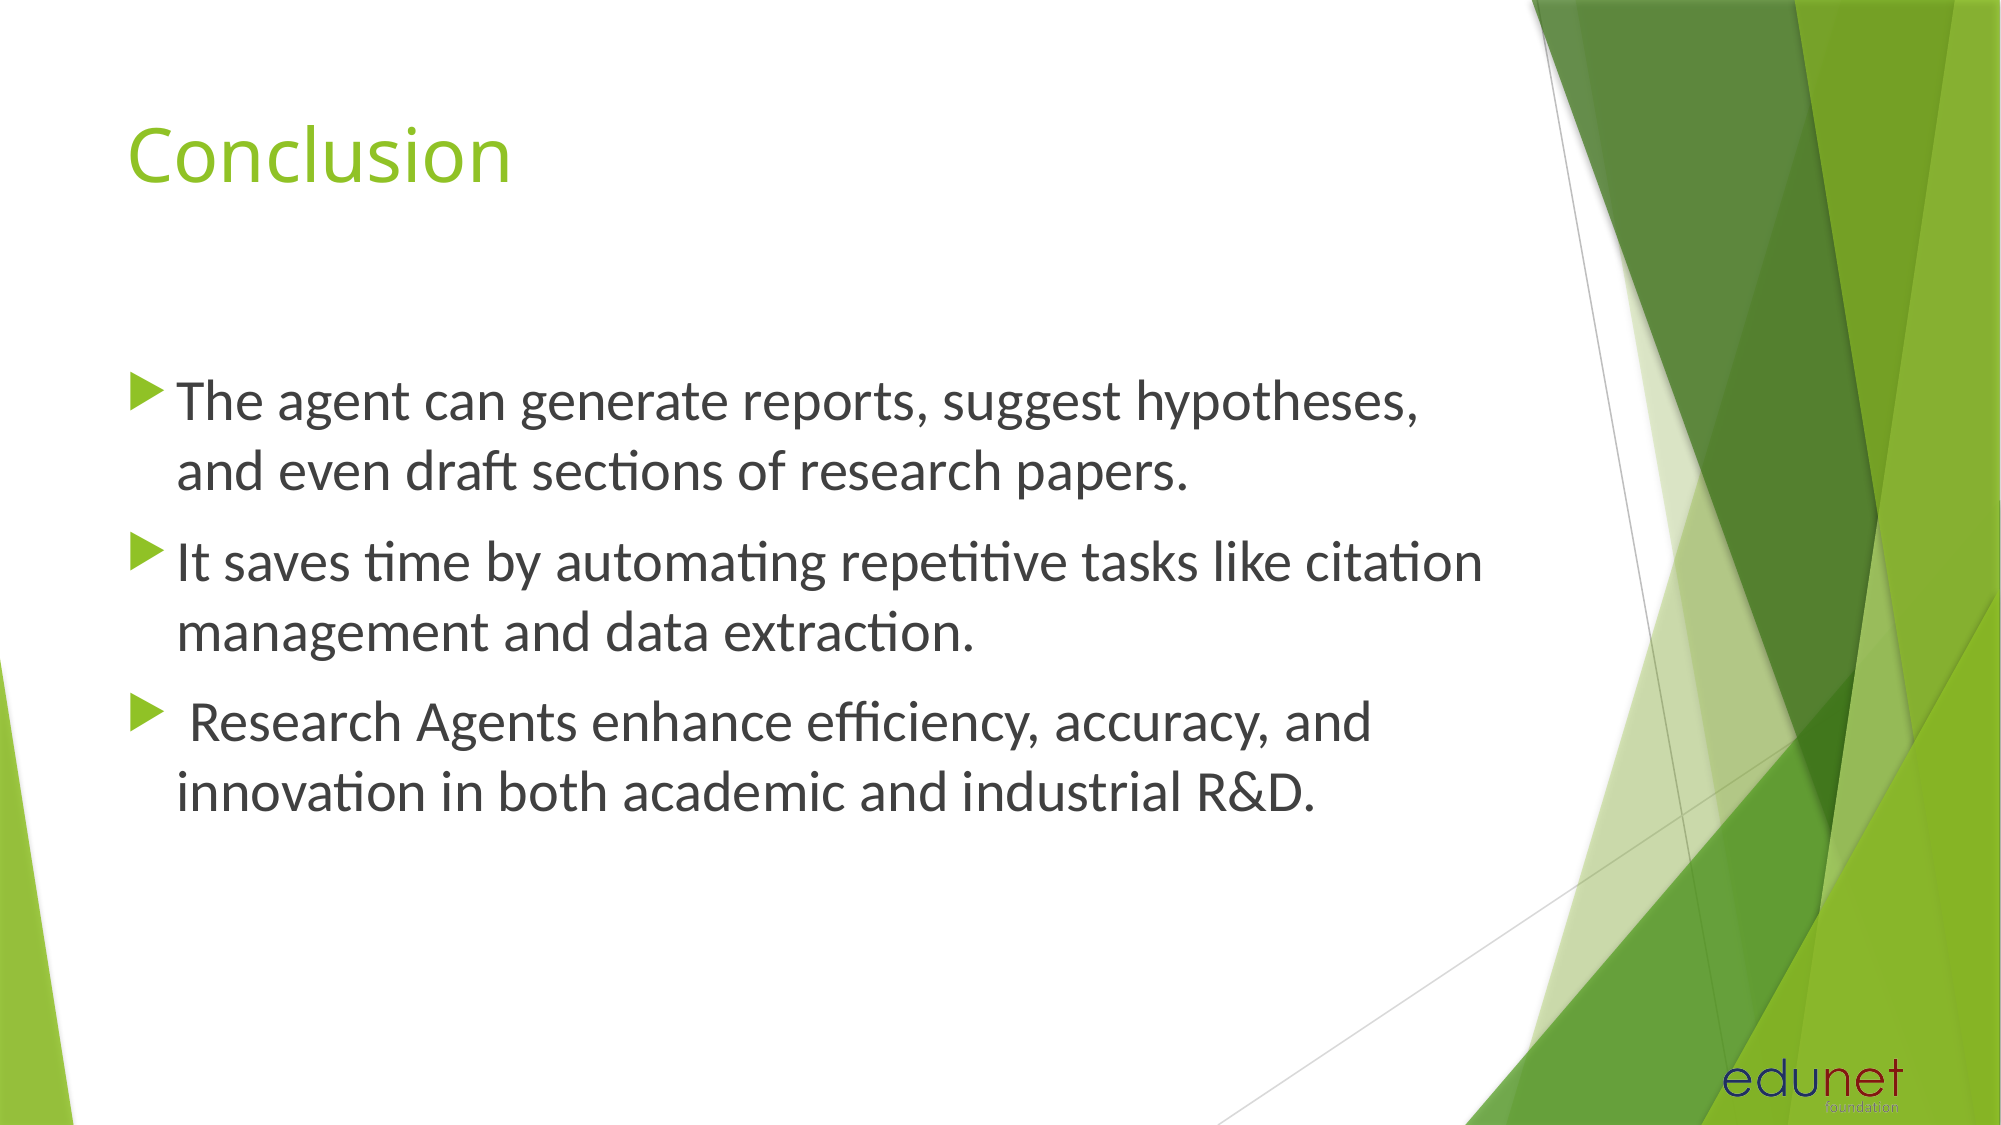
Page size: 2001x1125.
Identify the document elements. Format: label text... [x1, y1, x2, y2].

picture [1719, 1056, 1905, 1116]
title Conclusion [111, 99, 1522, 317]
list The agent can generate reports, suggest hypotheses, and even draft sections of research papers. It saves time by automating repetitive tasks like citation management and data extraction. Research Agents enhance efficiency, accuracy, and innovation in both academic and industrial R&D. [111, 354, 1522, 992]
